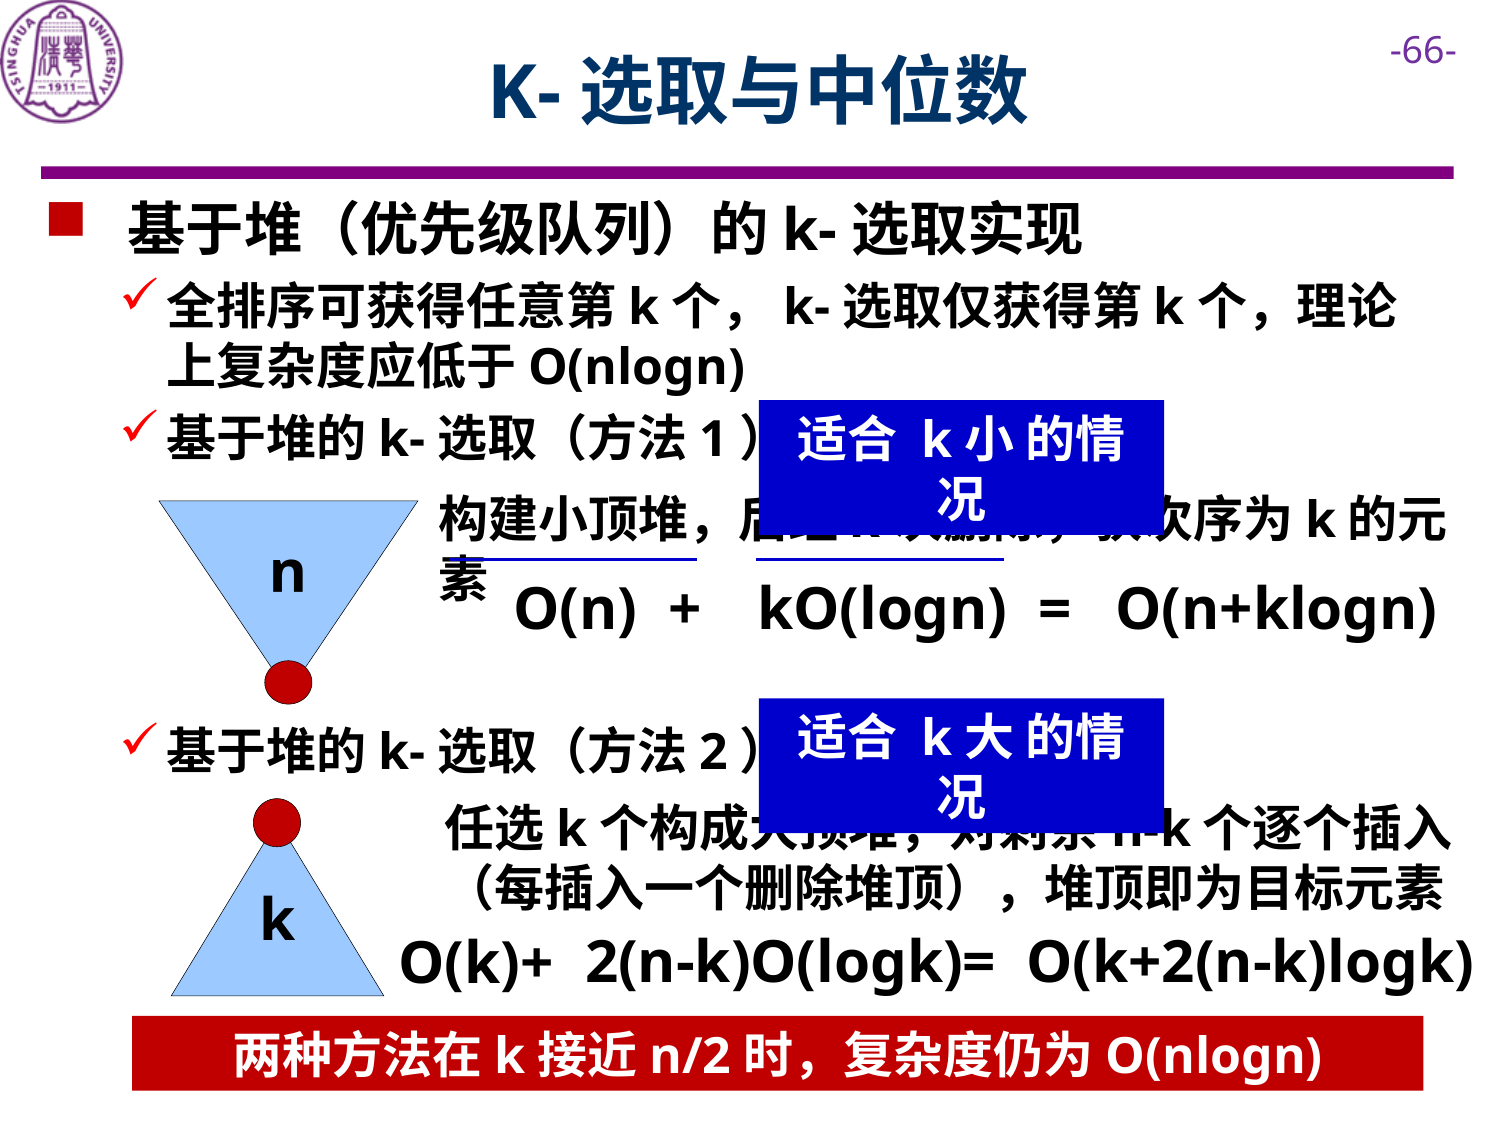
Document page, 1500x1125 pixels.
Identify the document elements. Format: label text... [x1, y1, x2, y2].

text_box k [171, 843, 383, 996]
text_box kO(logn) = [742, 563, 1087, 649]
text_box 基于堆（优先级队列）的k-选取实现 全排序可获得任意第k个，k-选取仅获得第k个，理论上复杂度应低于O(nlogn) 基于堆的k-选取（方法1） 基于堆的k-选取（方法2） [29, 184, 1447, 847]
picture [0, 0, 124, 124]
text_box 构建小顶堆，后经k次删除，获次序为k的元素 [348, 479, 1483, 615]
text_box 任选k个构成大顶堆，对剩余n-k个逐个插入（每插入一个删除堆顶），堆顶即为目标元素 [354, 789, 1489, 925]
text_box 适合 k大 的情况 [758, 698, 1165, 834]
text_box [253, 798, 301, 847]
text_box 两种方法在k接近n/2时，复杂度仍为O(nlogn) [132, 1015, 1424, 1091]
text_box O(k+2(n-k)logk) [1011, 917, 1489, 1002]
text_box O(n) + [498, 563, 717, 649]
text_box O(n+klogn) [1100, 563, 1453, 649]
text_box 适合 k小 的情况 [758, 400, 1165, 535]
title K-选取与中位数 [135, 13, 1383, 165]
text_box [158, 500, 419, 705]
text_box 2(n-k)O(logk)= [554, 916, 1012, 1002]
text_box O(k)+ [383, 917, 554, 1002]
